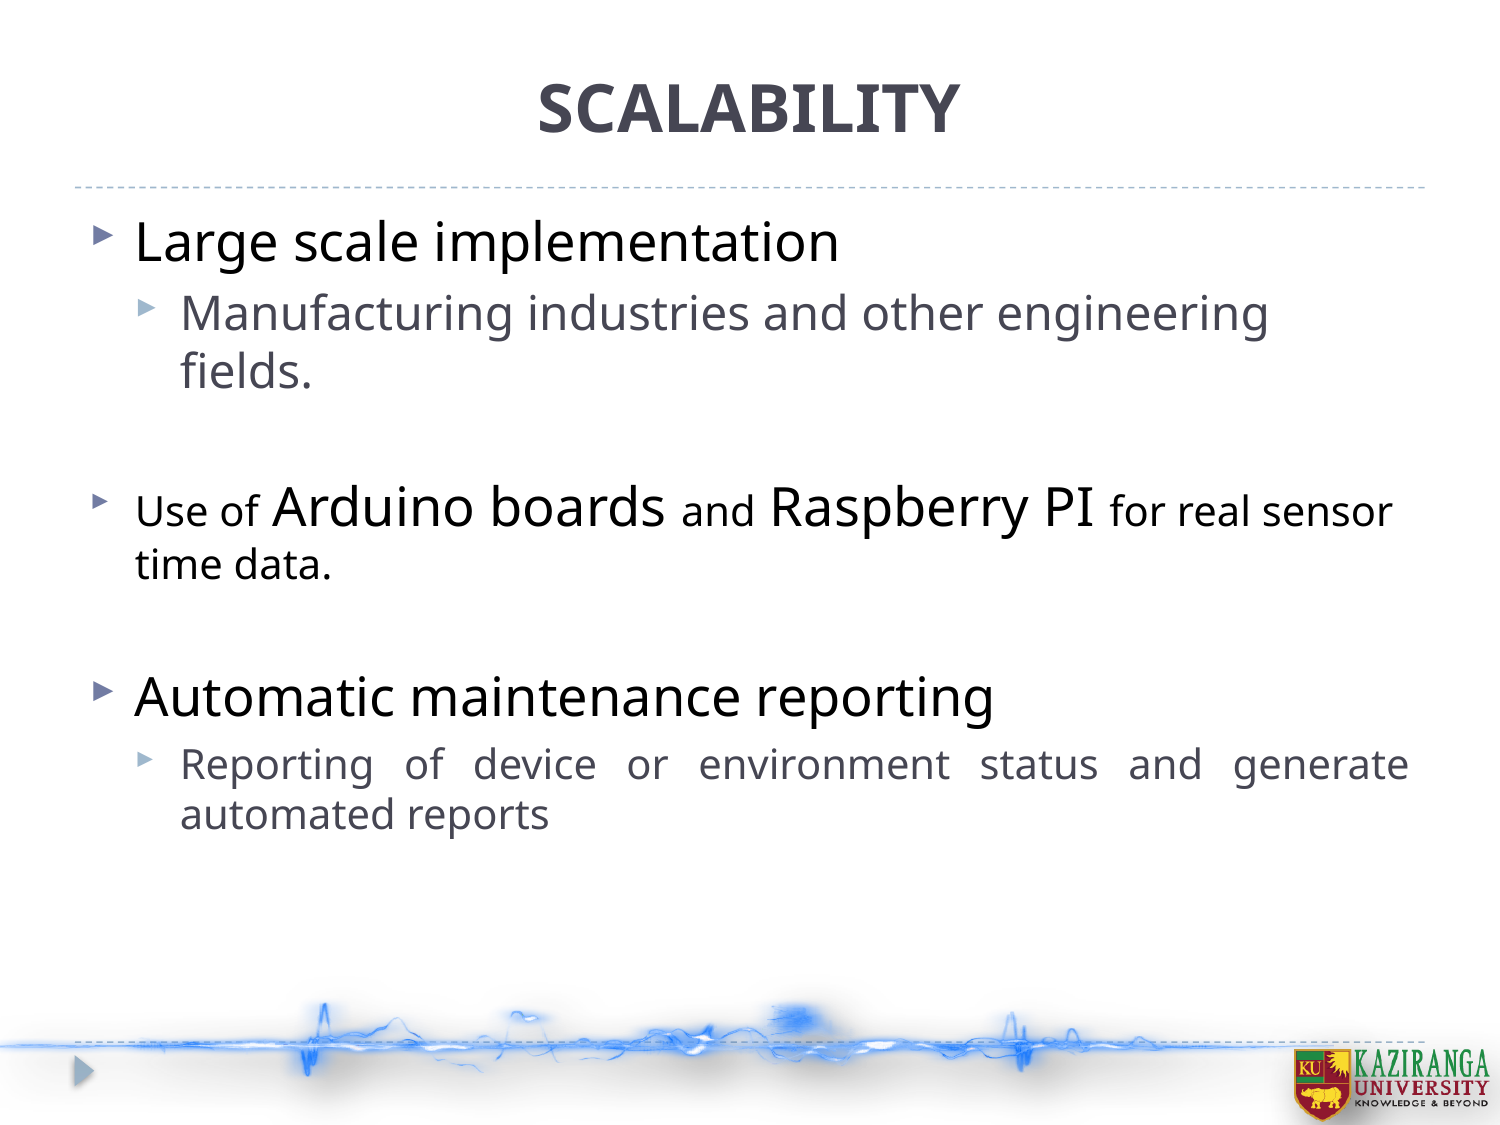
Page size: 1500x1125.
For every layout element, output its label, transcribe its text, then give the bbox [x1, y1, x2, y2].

title SCALABILITY [75, 24, 1425, 188]
picture [0, 962, 1500, 1125]
list Large scale implementation Manufacturing industries and other engineering fields. Use of Arduino boards and Raspberry PI for real sensor time data. Automatic maintenance reporting Reporting of device or environment status and generate automated reports [75, 200, 1425, 1010]
